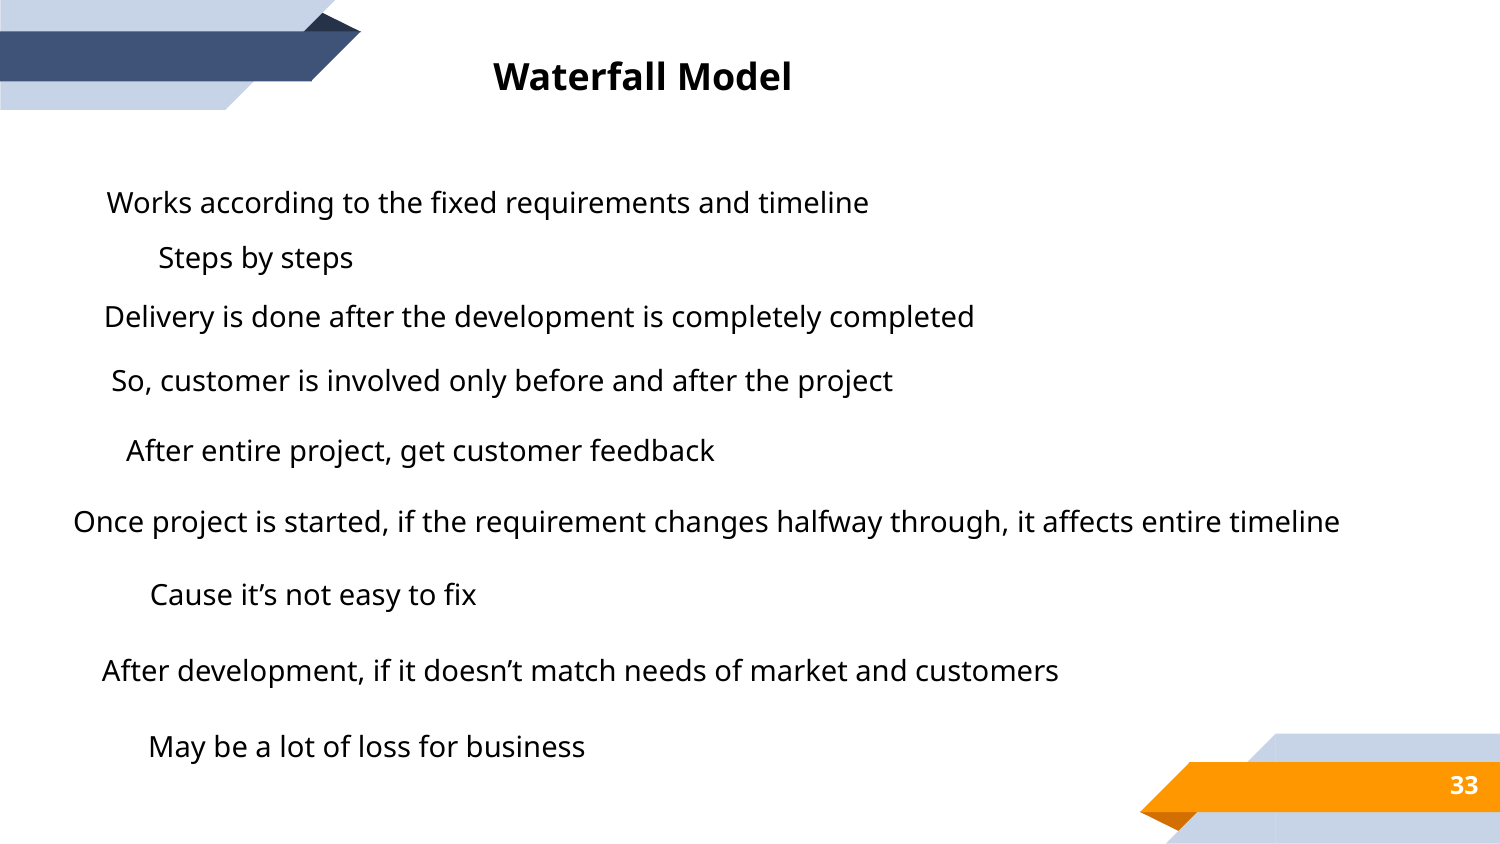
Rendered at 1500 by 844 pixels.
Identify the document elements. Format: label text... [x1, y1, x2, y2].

text_box Delivery is done after the development is completely completed [89, 290, 991, 341]
text_box Steps by steps [143, 232, 369, 282]
text_box So, customer is involved only before and after the project [96, 354, 909, 405]
text_box After development, if it doesn’t match needs of market and customers [87, 644, 1075, 695]
text_box May be a lot of loss for business [133, 720, 601, 771]
text_box Waterfall Model [478, 45, 808, 106]
text_box Works according to the fixed requirements and timeline [91, 177, 885, 228]
text_box After entire project, get customer feedback [111, 424, 731, 475]
text_box Once project is started, if the requirement changes halfway through, it affects entire timeline [58, 496, 1357, 547]
slide_number 33 [1249, 760, 1494, 813]
text_box Cause it’s not easy to fix [135, 568, 492, 619]
